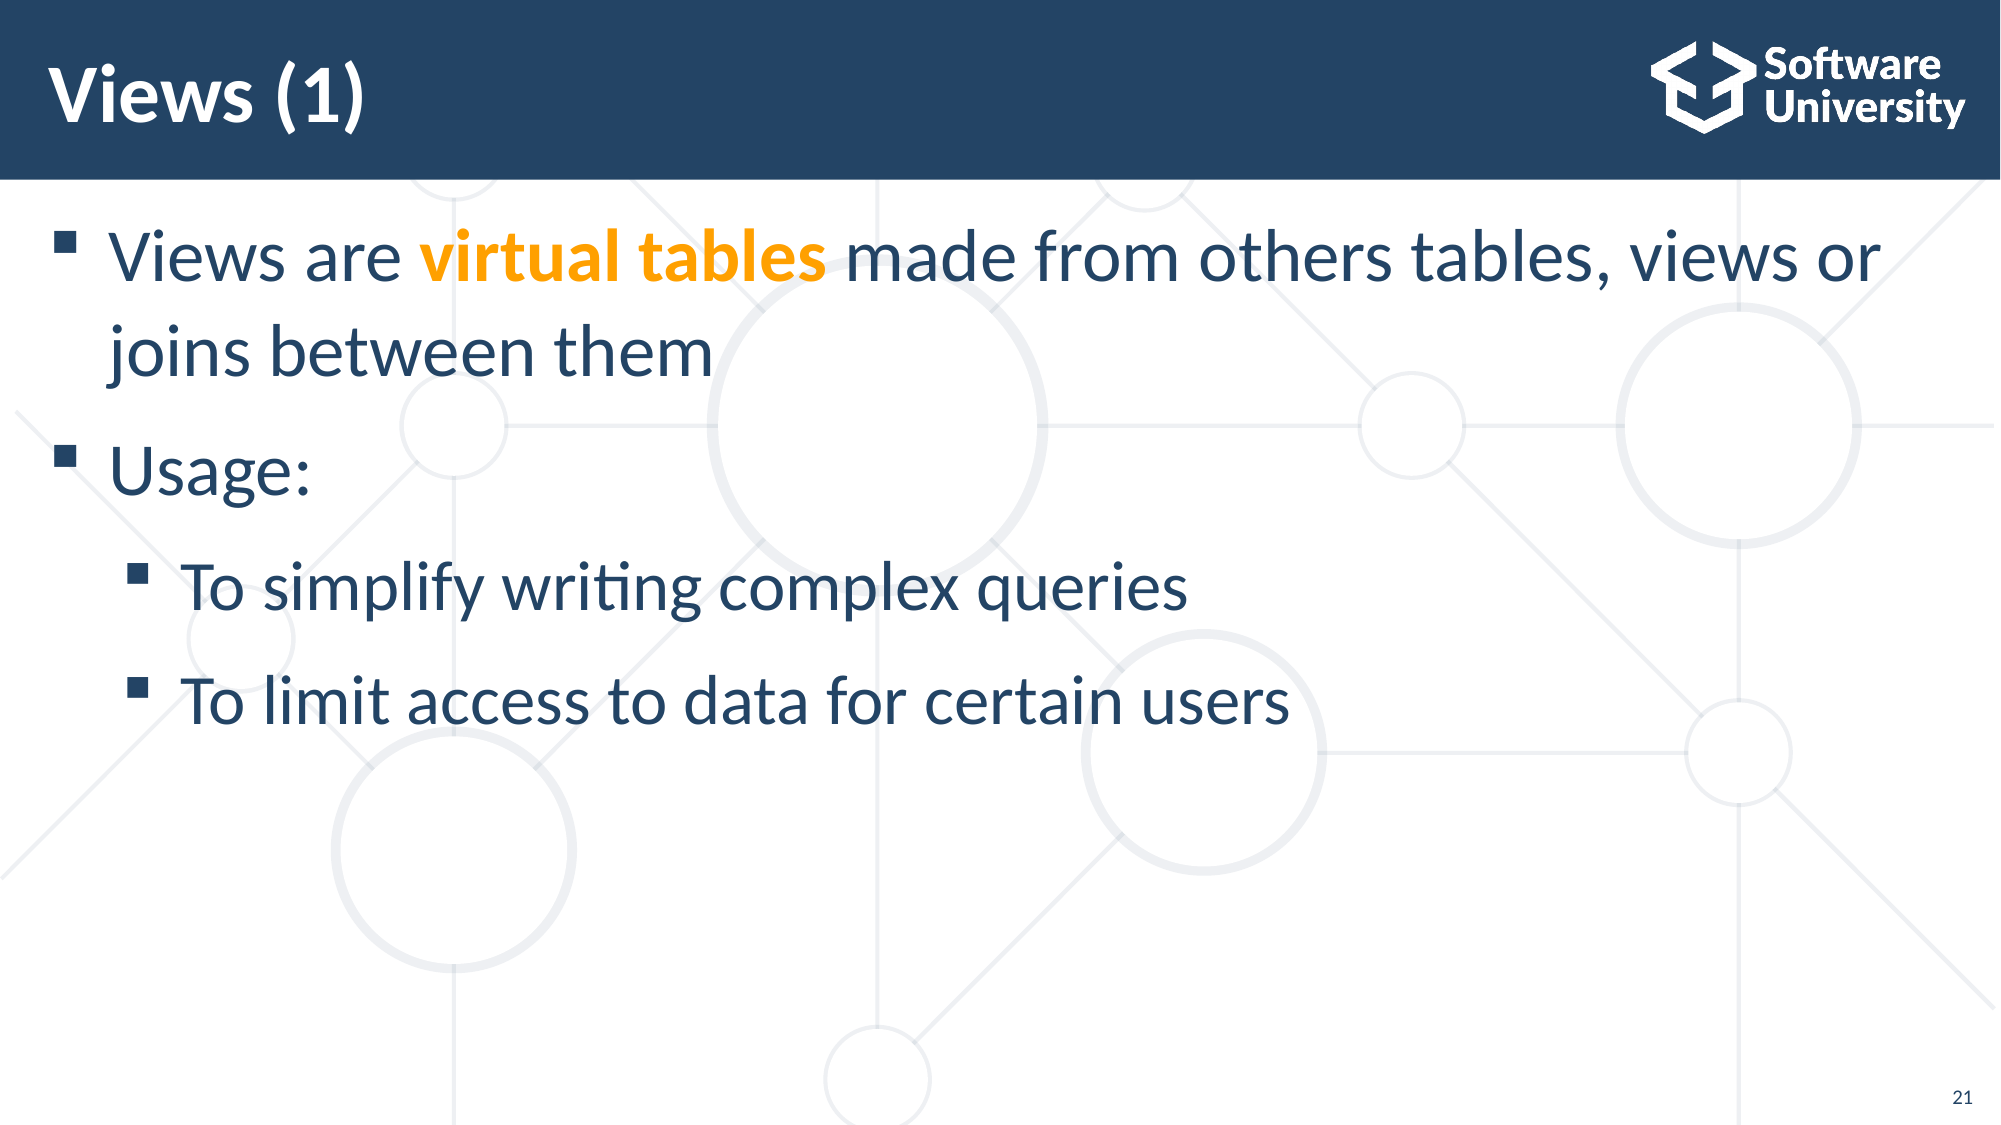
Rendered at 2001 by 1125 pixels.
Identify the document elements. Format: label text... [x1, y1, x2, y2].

slide_number 21 [1927, 1067, 1989, 1117]
list Views are virtual tables made from others tables, views or joins between them Usage: To simplify writing complex queries To limit access to data for certain users [31, 196, 1970, 1104]
title Views (1) [31, 16, 1625, 162]
picture [1651, 41, 1966, 134]
